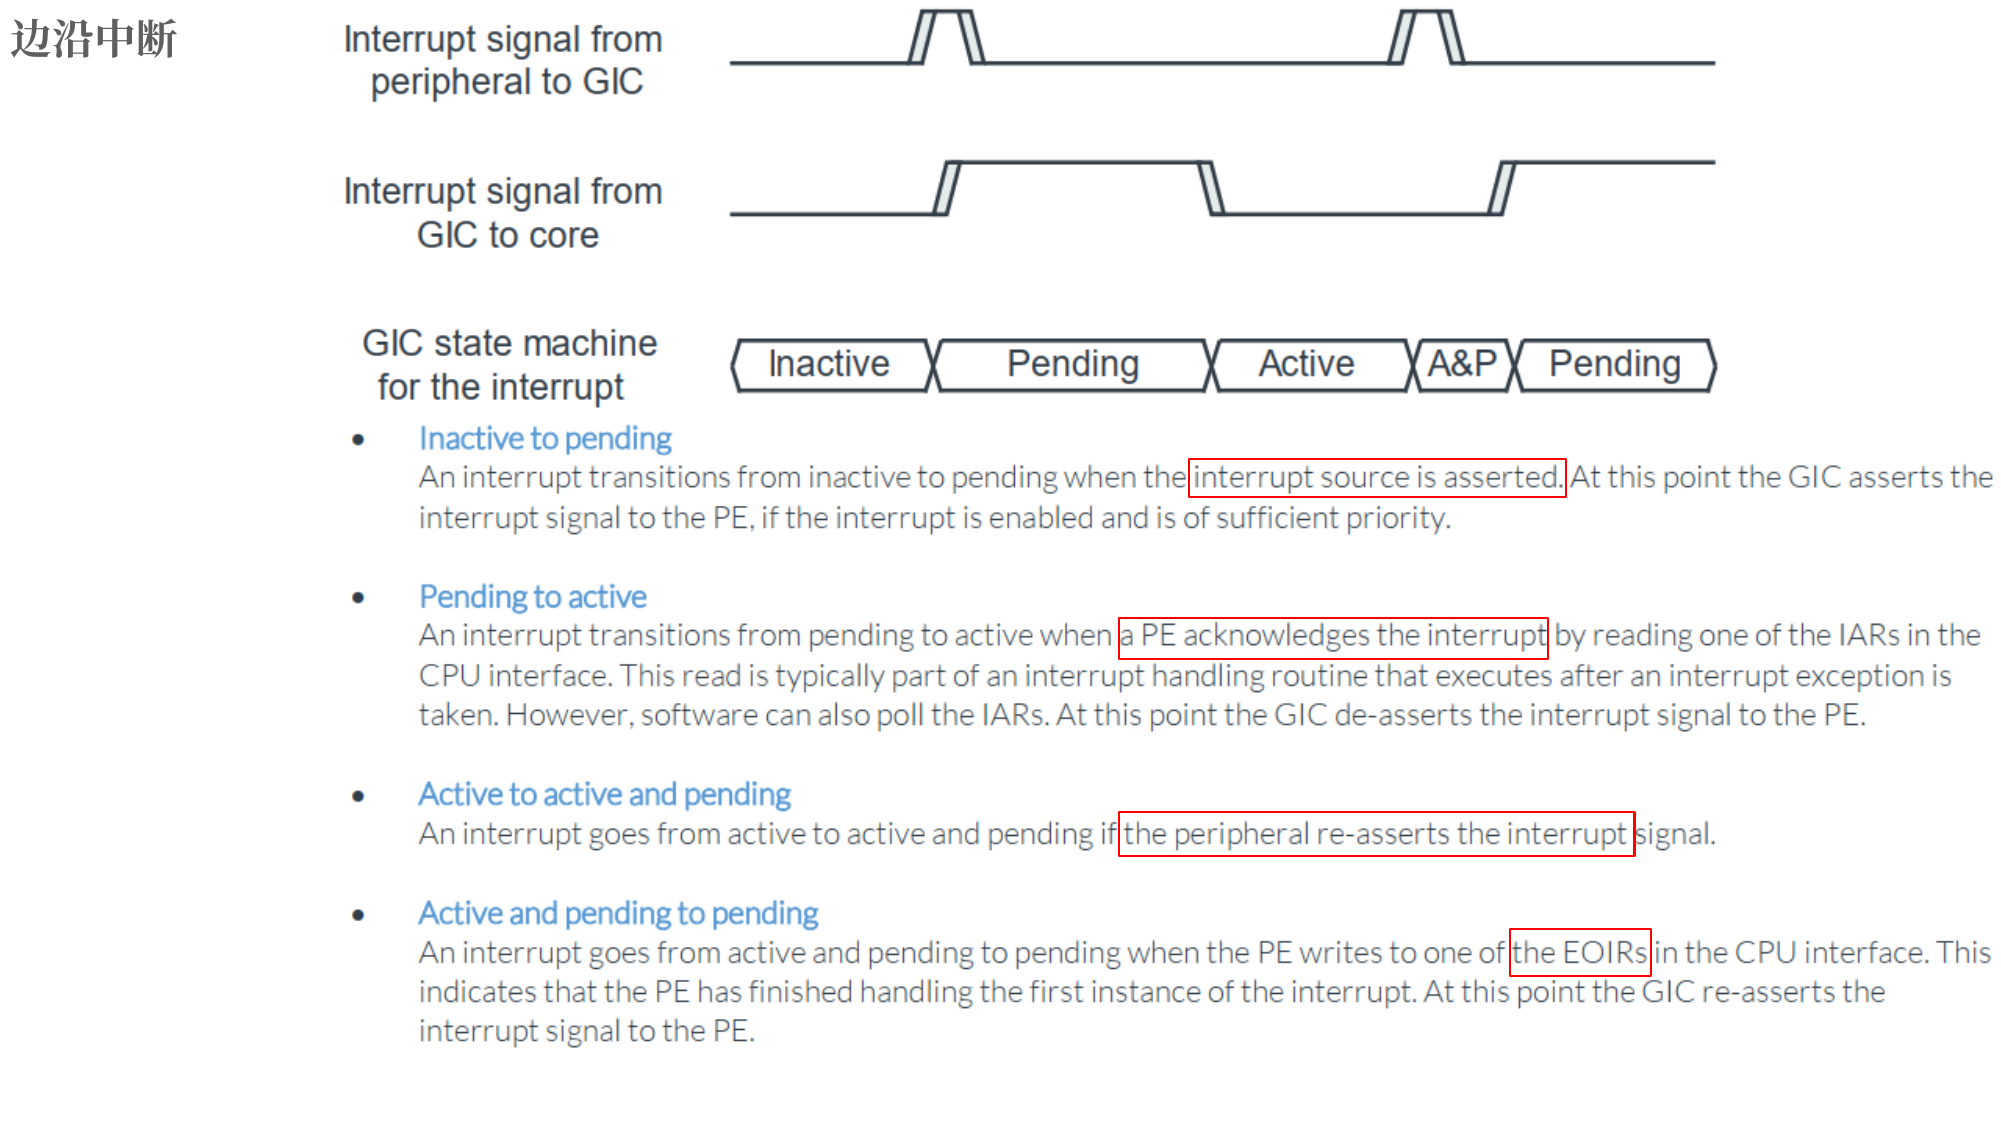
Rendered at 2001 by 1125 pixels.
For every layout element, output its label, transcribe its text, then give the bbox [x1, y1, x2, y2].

picture [337, 422, 1999, 1055]
text_box 边沿中断 [0, 5, 256, 71]
picture [337, 5, 1730, 414]
